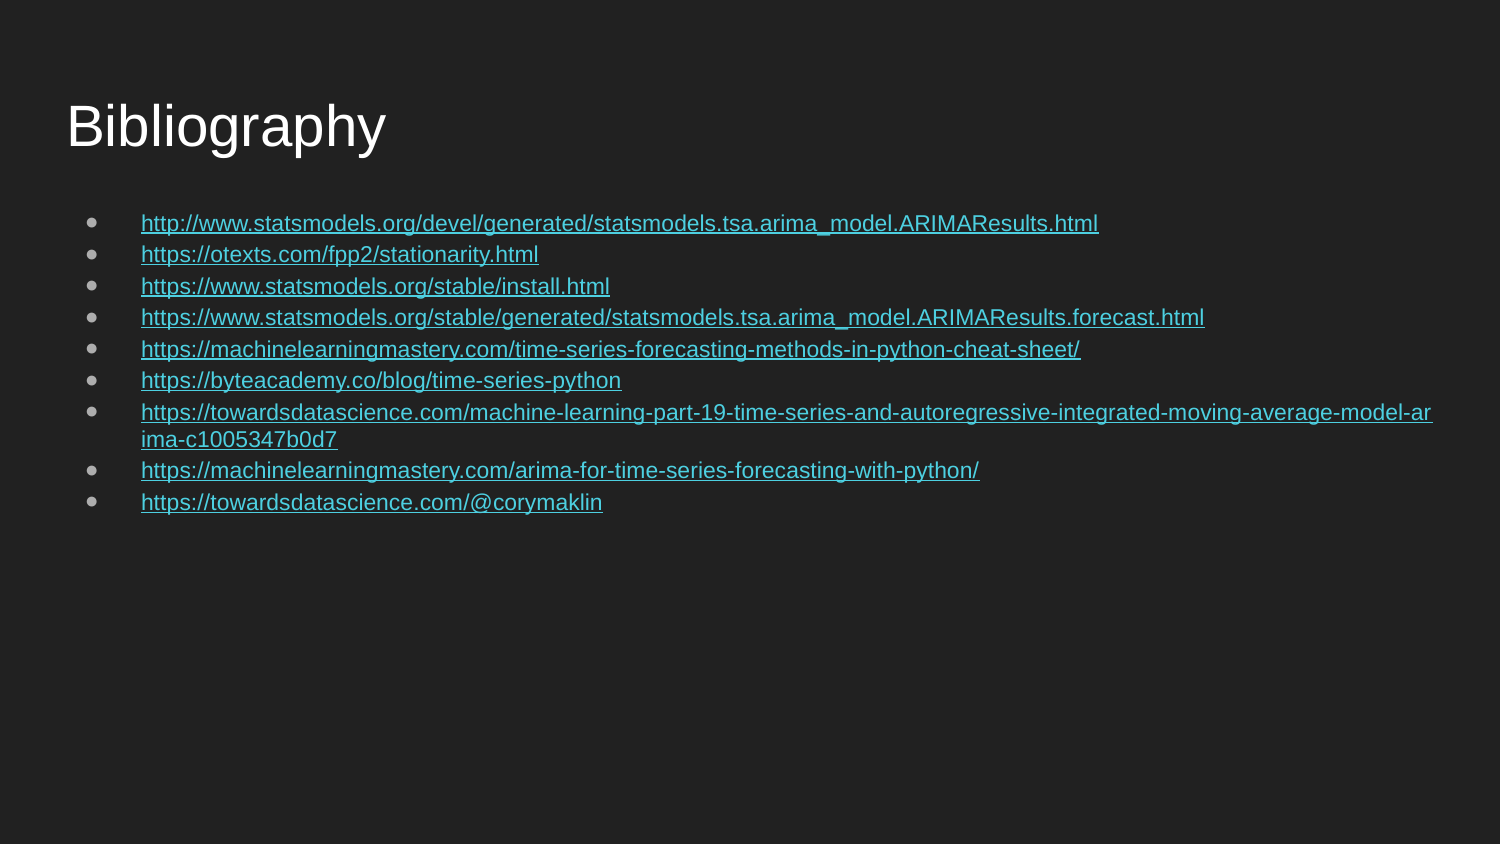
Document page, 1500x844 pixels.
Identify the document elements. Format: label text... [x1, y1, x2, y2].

list http://www.statsmodels.org/devel/generated/statsmodels.tsa.arima_model.ARIMAResults.html https://otexts.com/fpp2/stationarity.html https://www.statsmodels.org/stable/install.html https://www.statsmodels.org/stable/generated/statsmodels.tsa.arima_model.ARIMAResults.forecast.html https://machinelearningmastery.com/time-series-forecasting-methods-in-python-cheat-sheet/ https://byteacademy.co/blog/time-series-python https://towardsdatascience.com/machine-learning-part-19-time-series-and-autoregressive-integrated-moving-average-model-arima-c1005347b0d7 https://machinelearningmastery.com/arima-for-time-series-forecasting-with-python/ https://towardsdatascience.com/@corymaklin [51, 189, 1449, 750]
title Bibliography [51, 72, 1449, 167]
